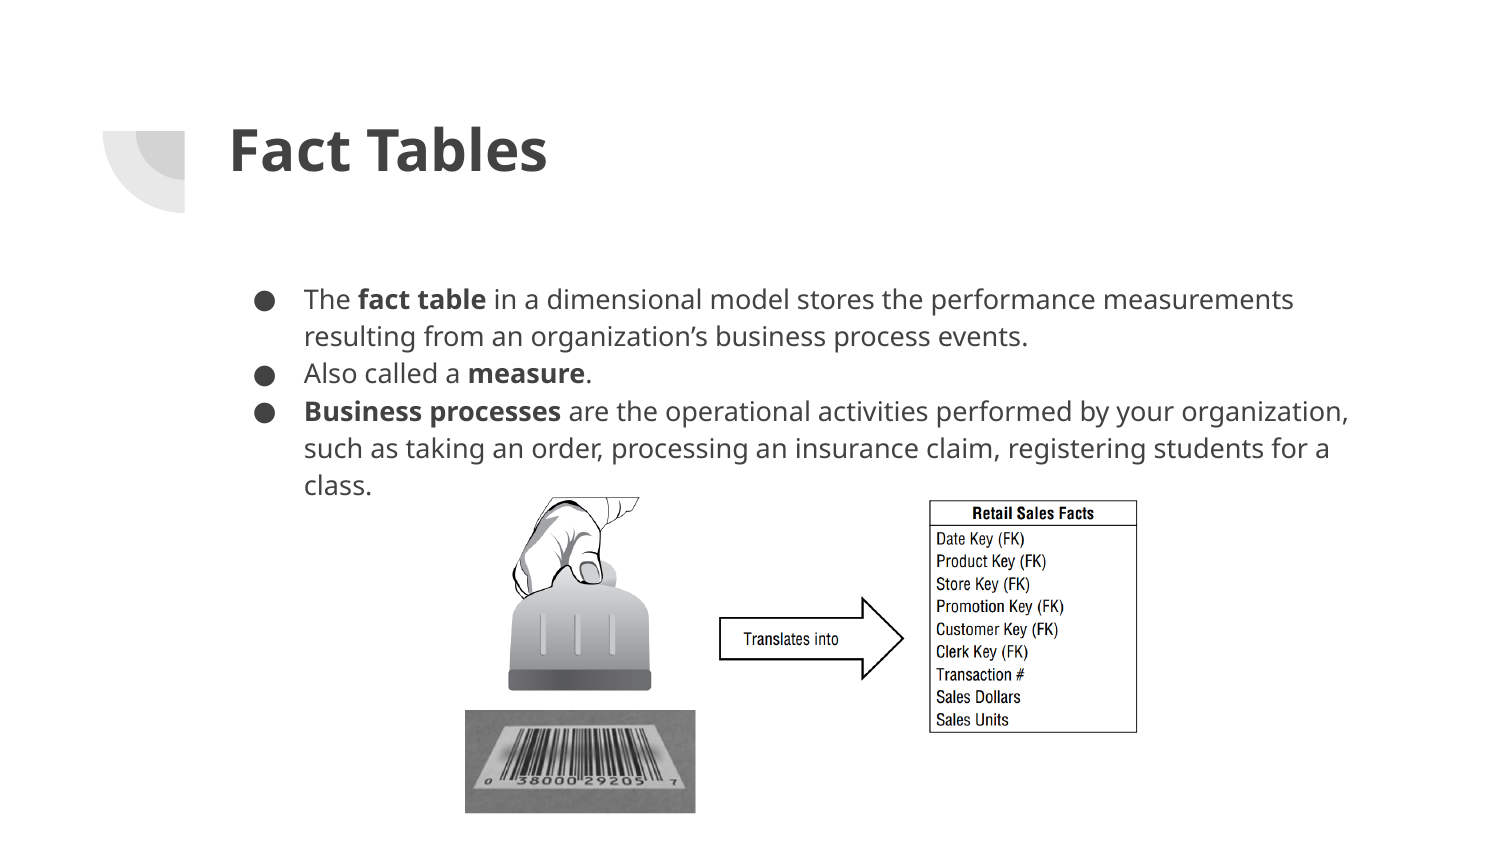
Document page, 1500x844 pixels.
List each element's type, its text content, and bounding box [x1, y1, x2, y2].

title Fact Tables [213, 98, 1368, 262]
list The fact table in a dimensional model stores the performance measurements resulting from an organization’s business process events. Also called a measure. Business processes are the operational activities performed by your organization, such as taking an order, processing an insurance claim, registering students for a class. [213, 262, 1368, 680]
picture [415, 476, 1166, 828]
